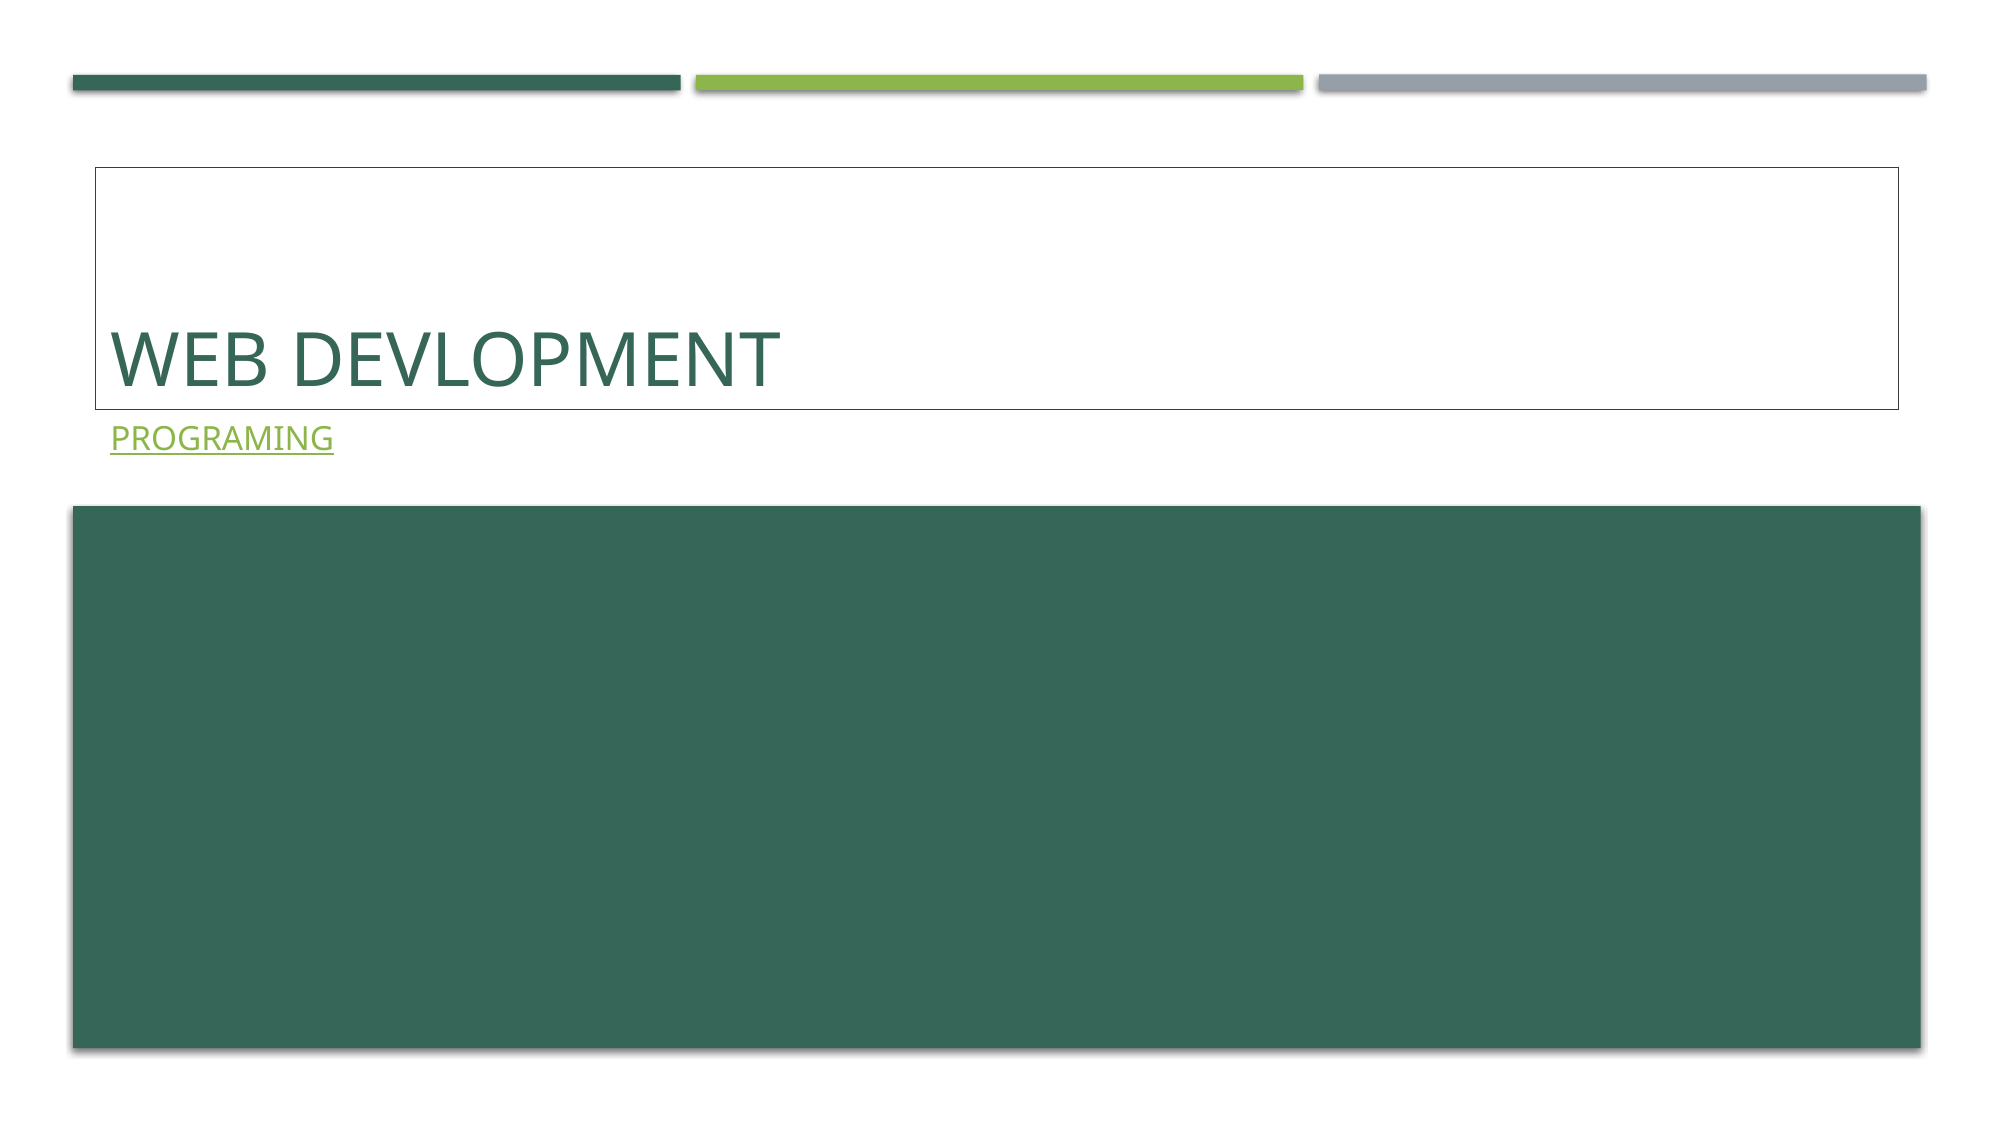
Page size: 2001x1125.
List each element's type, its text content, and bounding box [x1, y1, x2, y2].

subtitle Programing [95, 409, 1899, 507]
title WEB DEVLOPMENT [95, 167, 1899, 409]
